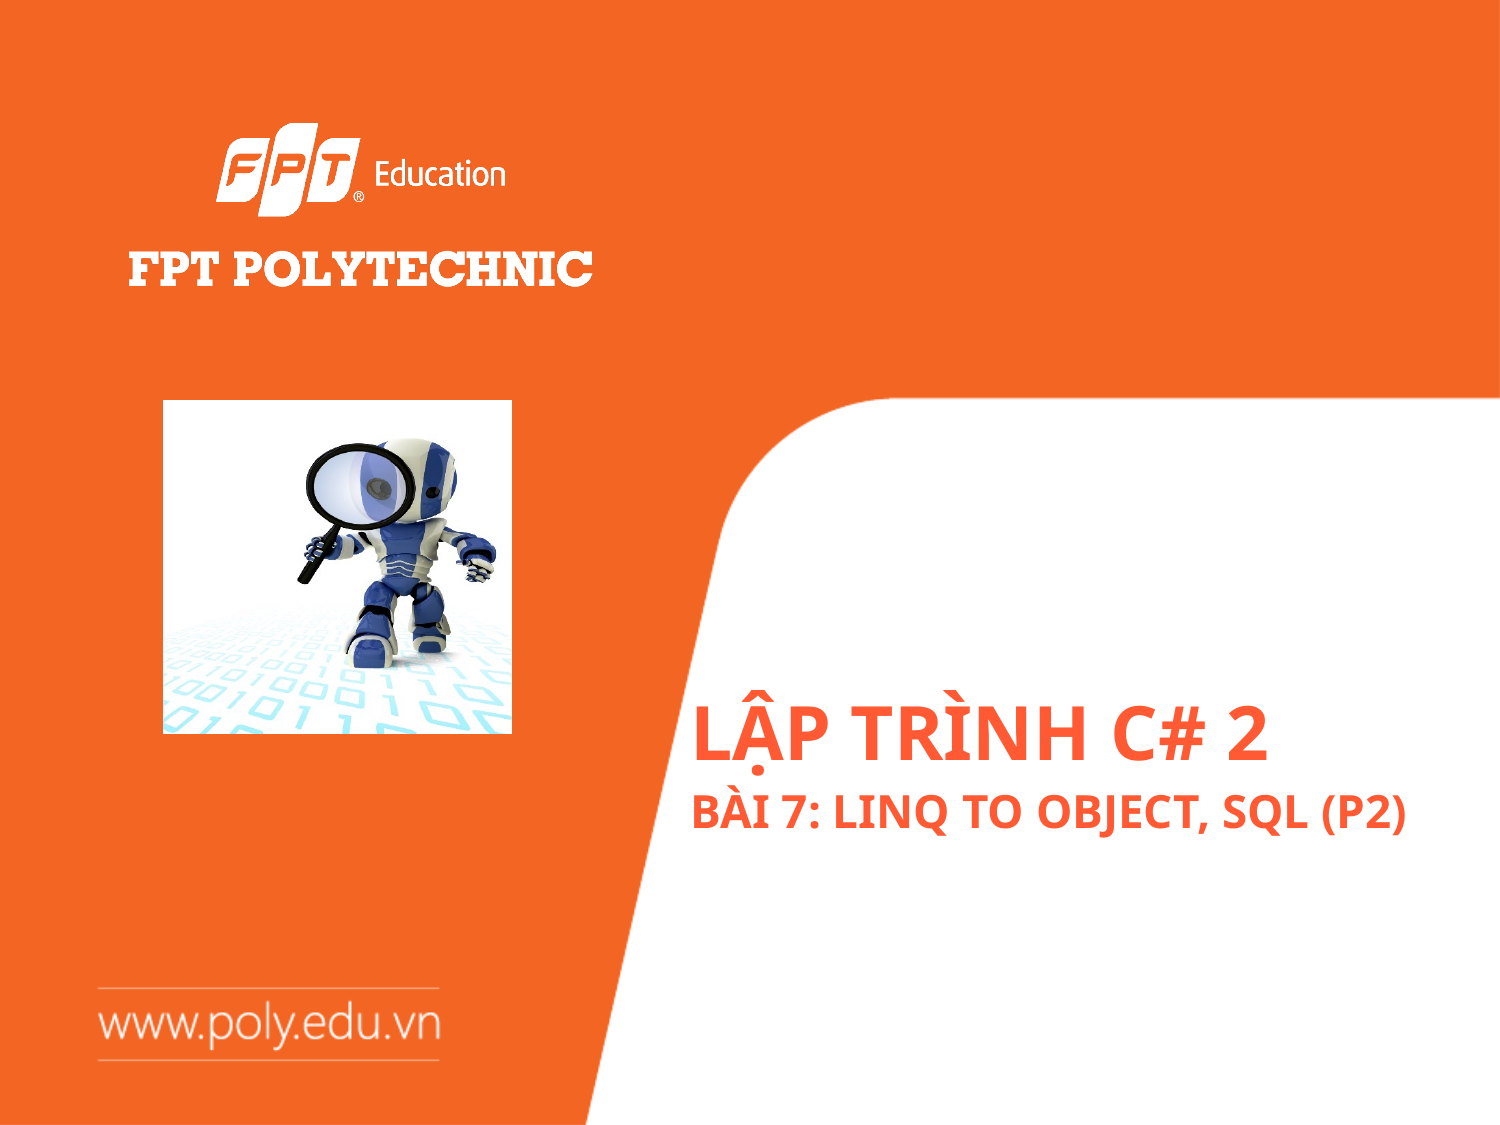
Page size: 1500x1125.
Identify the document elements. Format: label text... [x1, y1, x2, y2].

subtitle Bài 7: LINQ To Object, SQL (P2) [675, 774, 1500, 938]
picture [0, 0, 1500, 1125]
title Lập Trình C# 2 [675, 662, 1500, 774]
